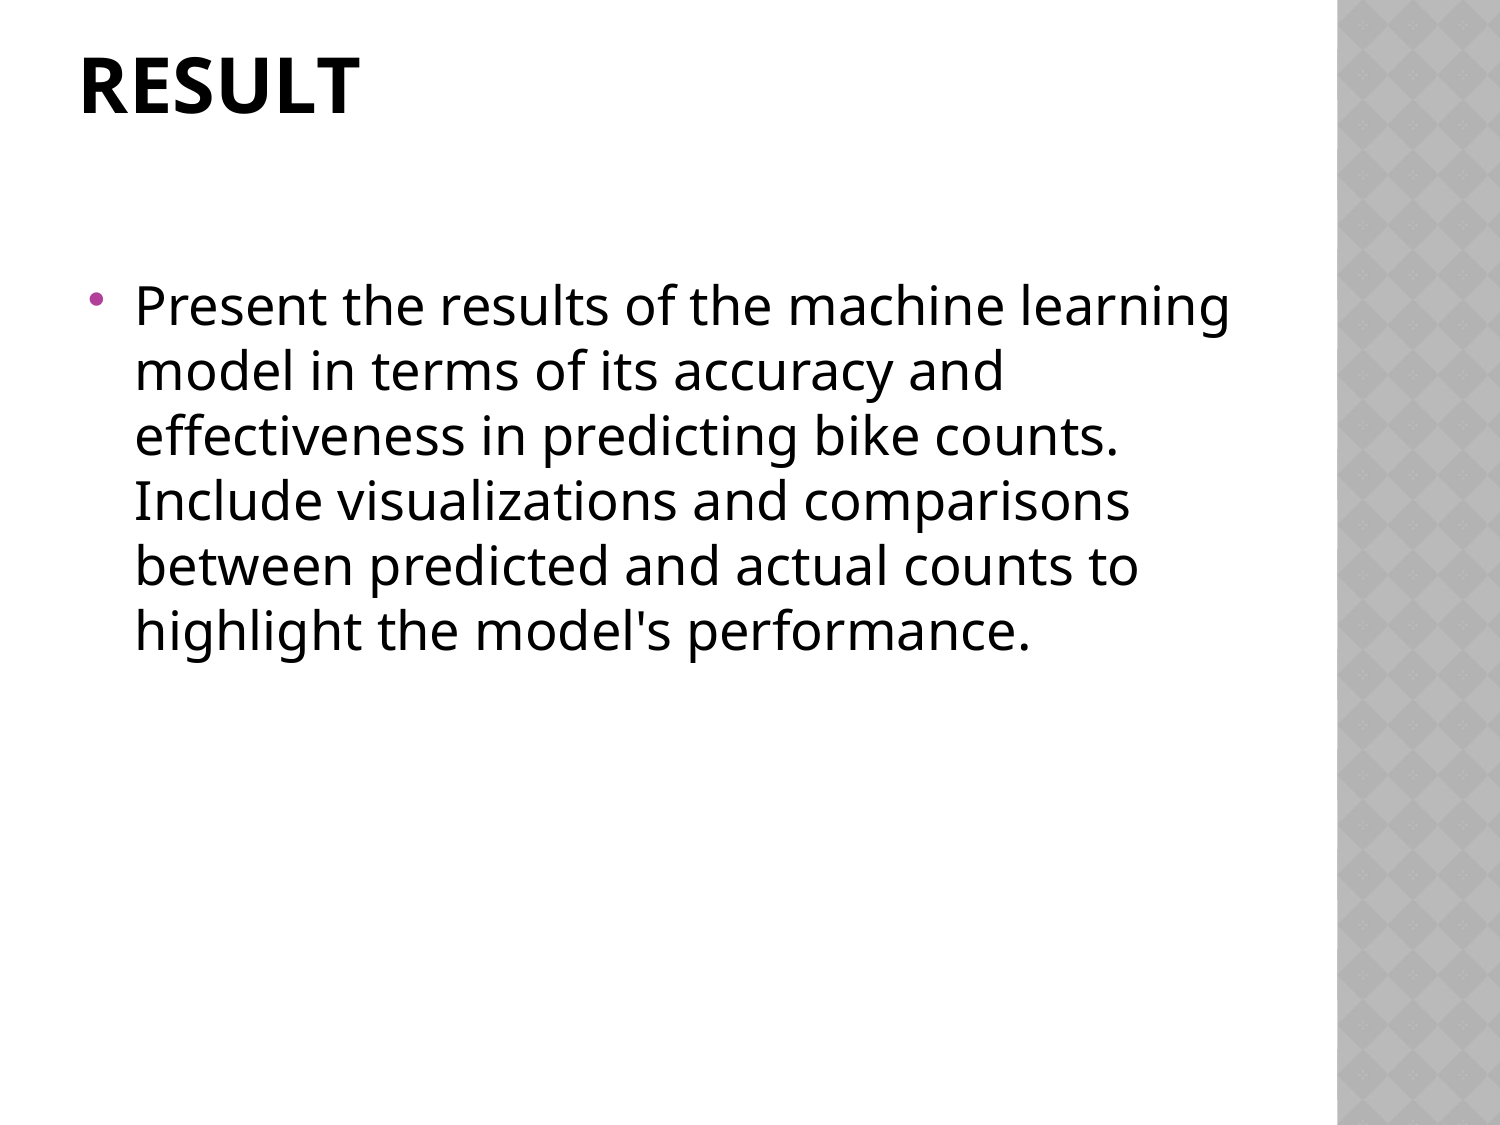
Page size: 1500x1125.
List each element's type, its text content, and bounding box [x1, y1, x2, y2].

title Result [70, 35, 1258, 223]
list Present the results of the machine learning model in terms of its accuracy and effectiveness in predicting bike counts. Include visualizations and comparisons between predicted and actual counts to highlight the model's performance. [75, 264, 1263, 1059]
